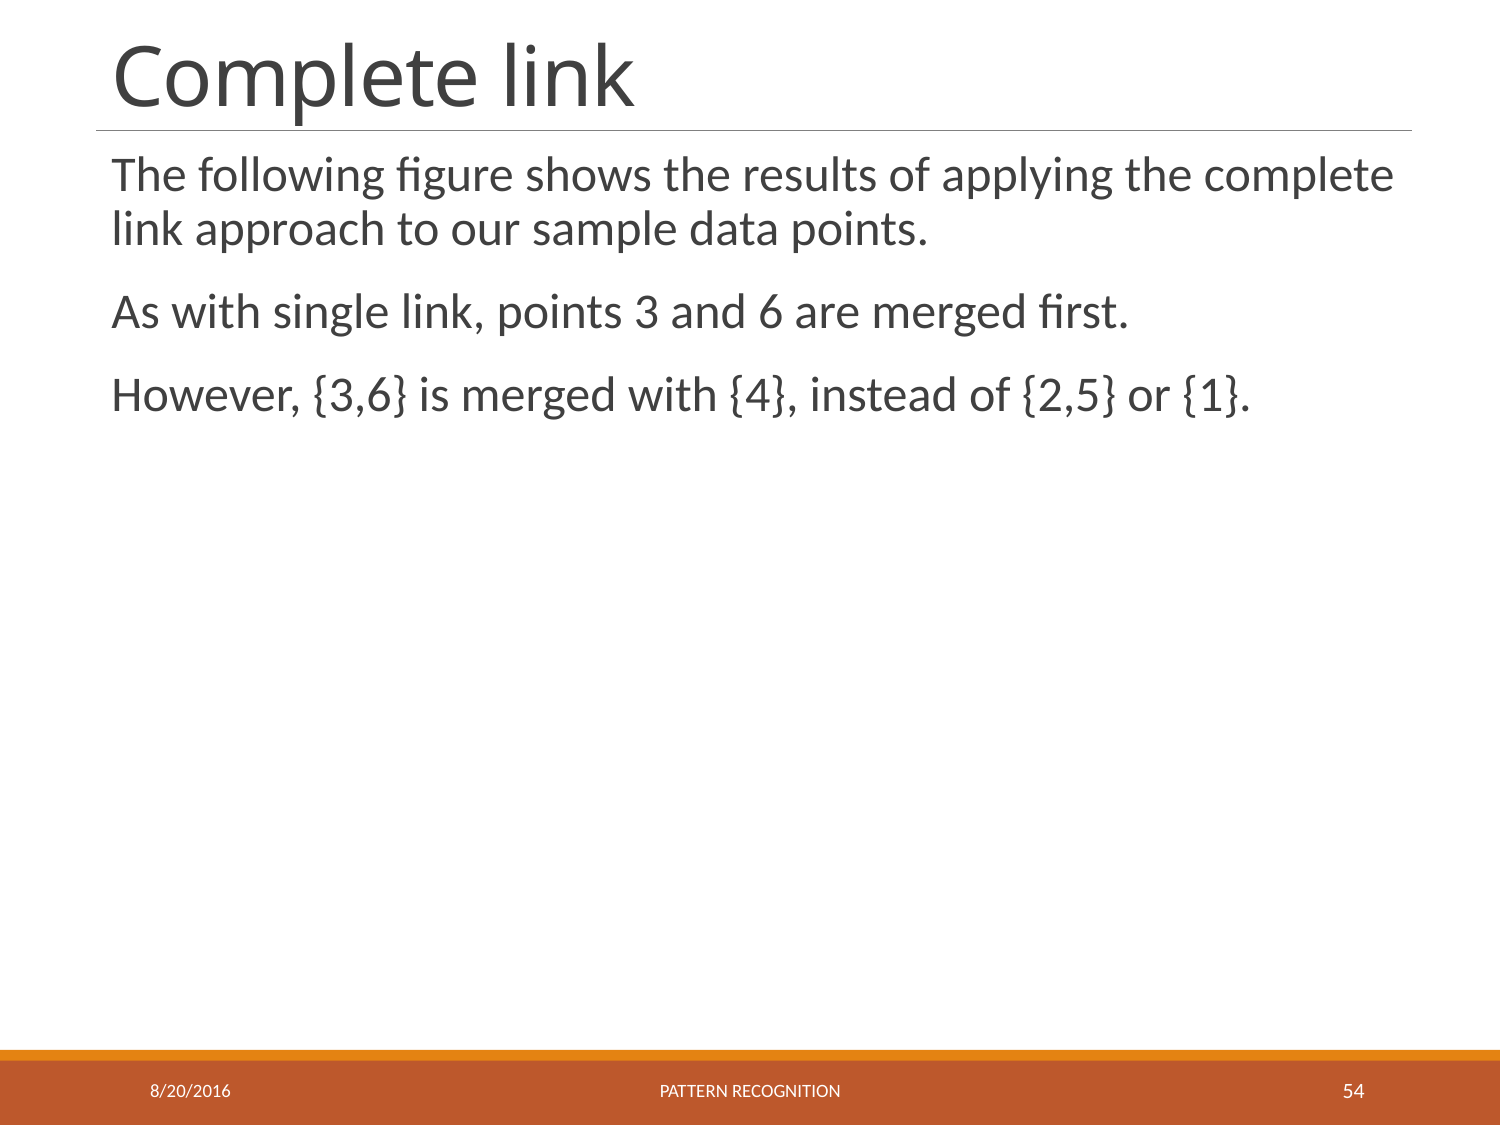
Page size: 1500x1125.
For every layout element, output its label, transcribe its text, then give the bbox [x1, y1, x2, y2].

list The following figure shows the results of applying the complete link approach to our sample data points. As with single link, points 3 and 6 are merged first. However, {3,6} is merged with {4}, instead of {2,5} or {1}. [96, 140, 1413, 1034]
footer Pattern recognition [453, 1059, 1047, 1120]
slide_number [135, 1059, 440, 1120]
slide_number 54 [1218, 1059, 1380, 1120]
title Complete link [96, 19, 1413, 131]
